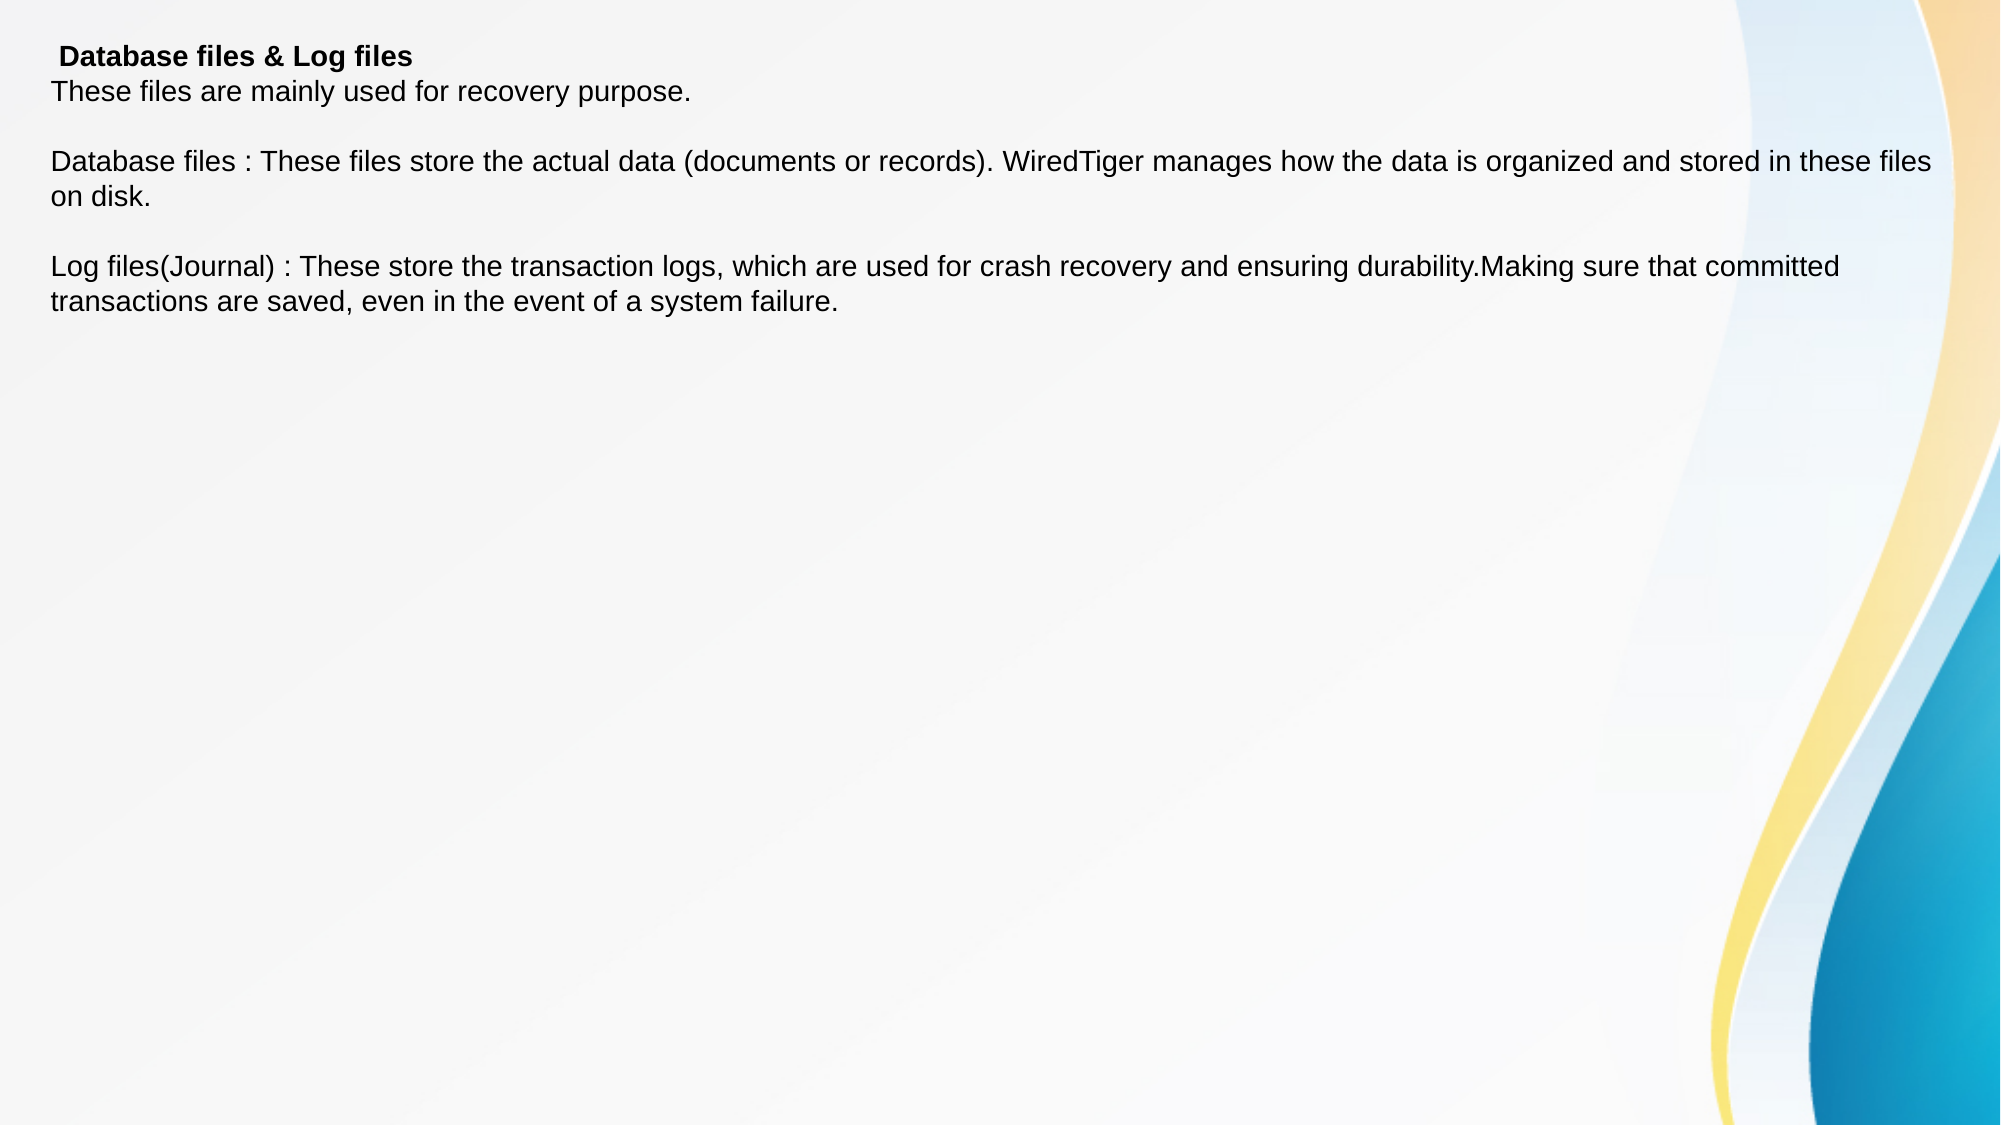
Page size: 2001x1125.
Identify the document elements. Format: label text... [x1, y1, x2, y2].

text_box Database files & Log files These files are mainly used for recovery purpose. Database files : These files store the actual data (documents or records). WiredTiger manages how the data is organized and stored in these files on disk. Log files(Journal) : These store the transaction logs, which are used for crash recovery and ensuring durability.Making sure that committed transactions are saved, even in the event of a system failure. [35, 30, 1988, 325]
picture [0, 0, 2001, 1125]
